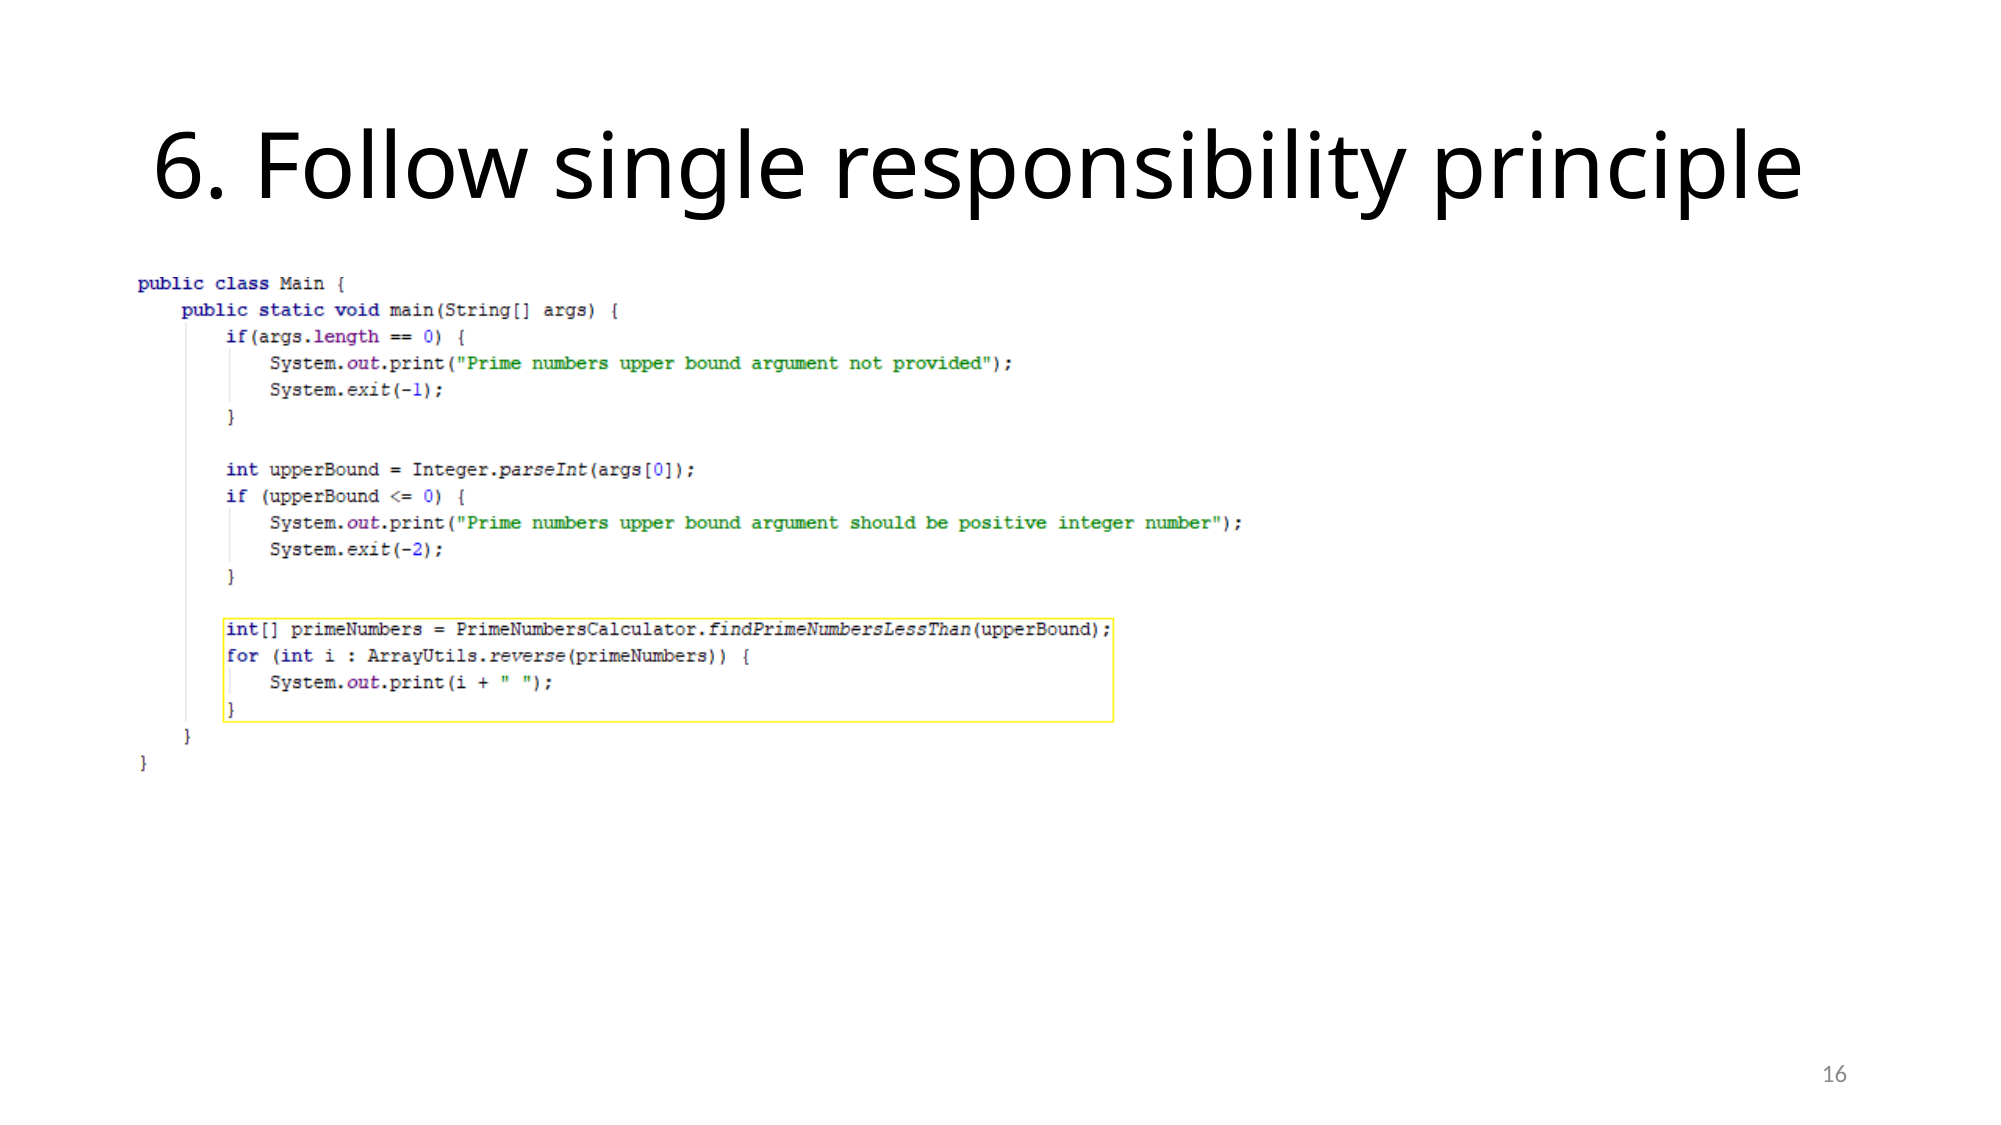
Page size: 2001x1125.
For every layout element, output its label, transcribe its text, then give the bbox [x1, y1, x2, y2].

picture [137, 277, 1263, 773]
slide_number 16 [1412, 1042, 1863, 1103]
title 6. Follow single responsibility principle [137, 59, 1863, 278]
